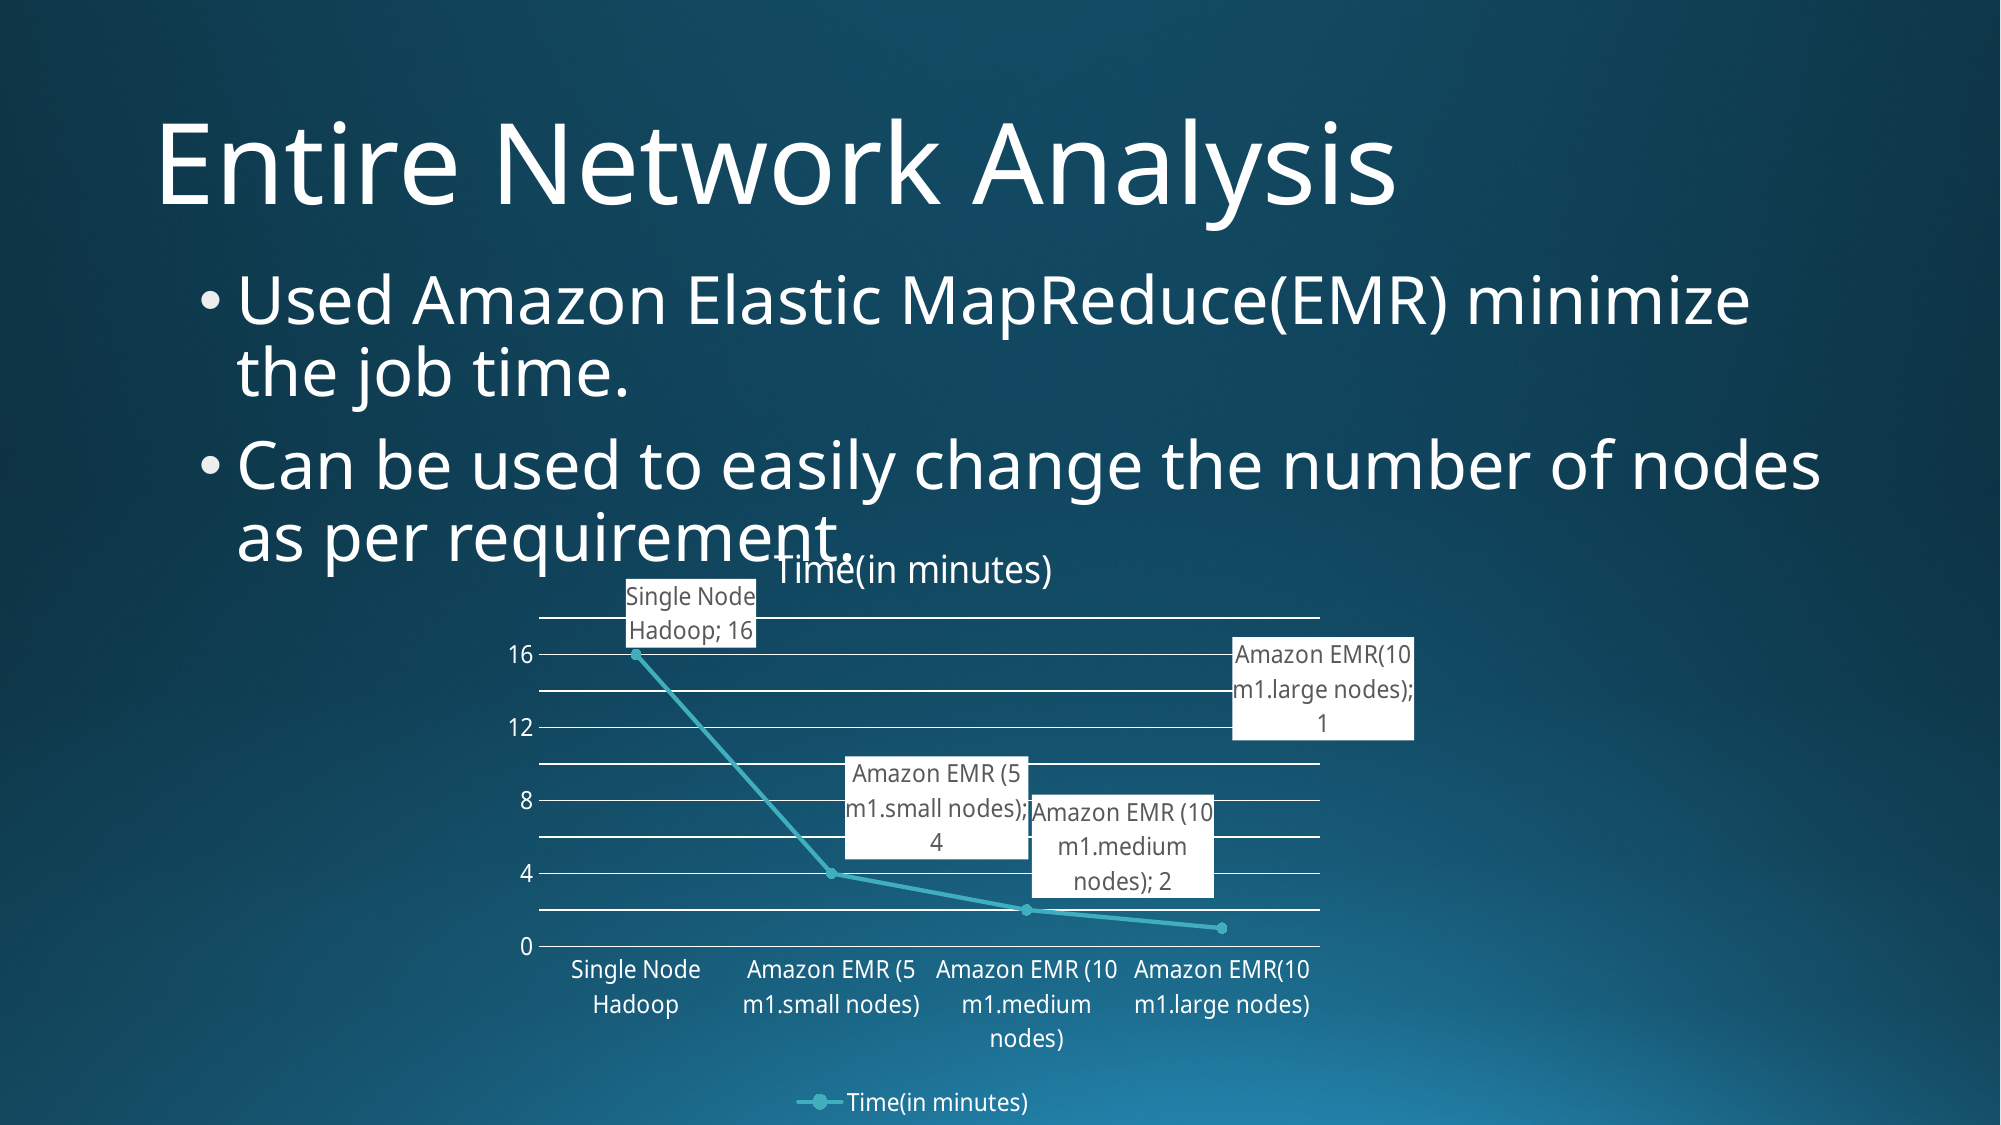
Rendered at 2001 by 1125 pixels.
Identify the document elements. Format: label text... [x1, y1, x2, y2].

chart [490, 509, 1415, 1125]
picture [0, 0, 2001, 1125]
title Entire Network Analysis [137, 59, 1863, 278]
list Used Amazon Elastic MapReduce(EMR) minimize the job time. Can be used to easily change the number of nodes as per requirement. [183, 259, 1863, 974]
